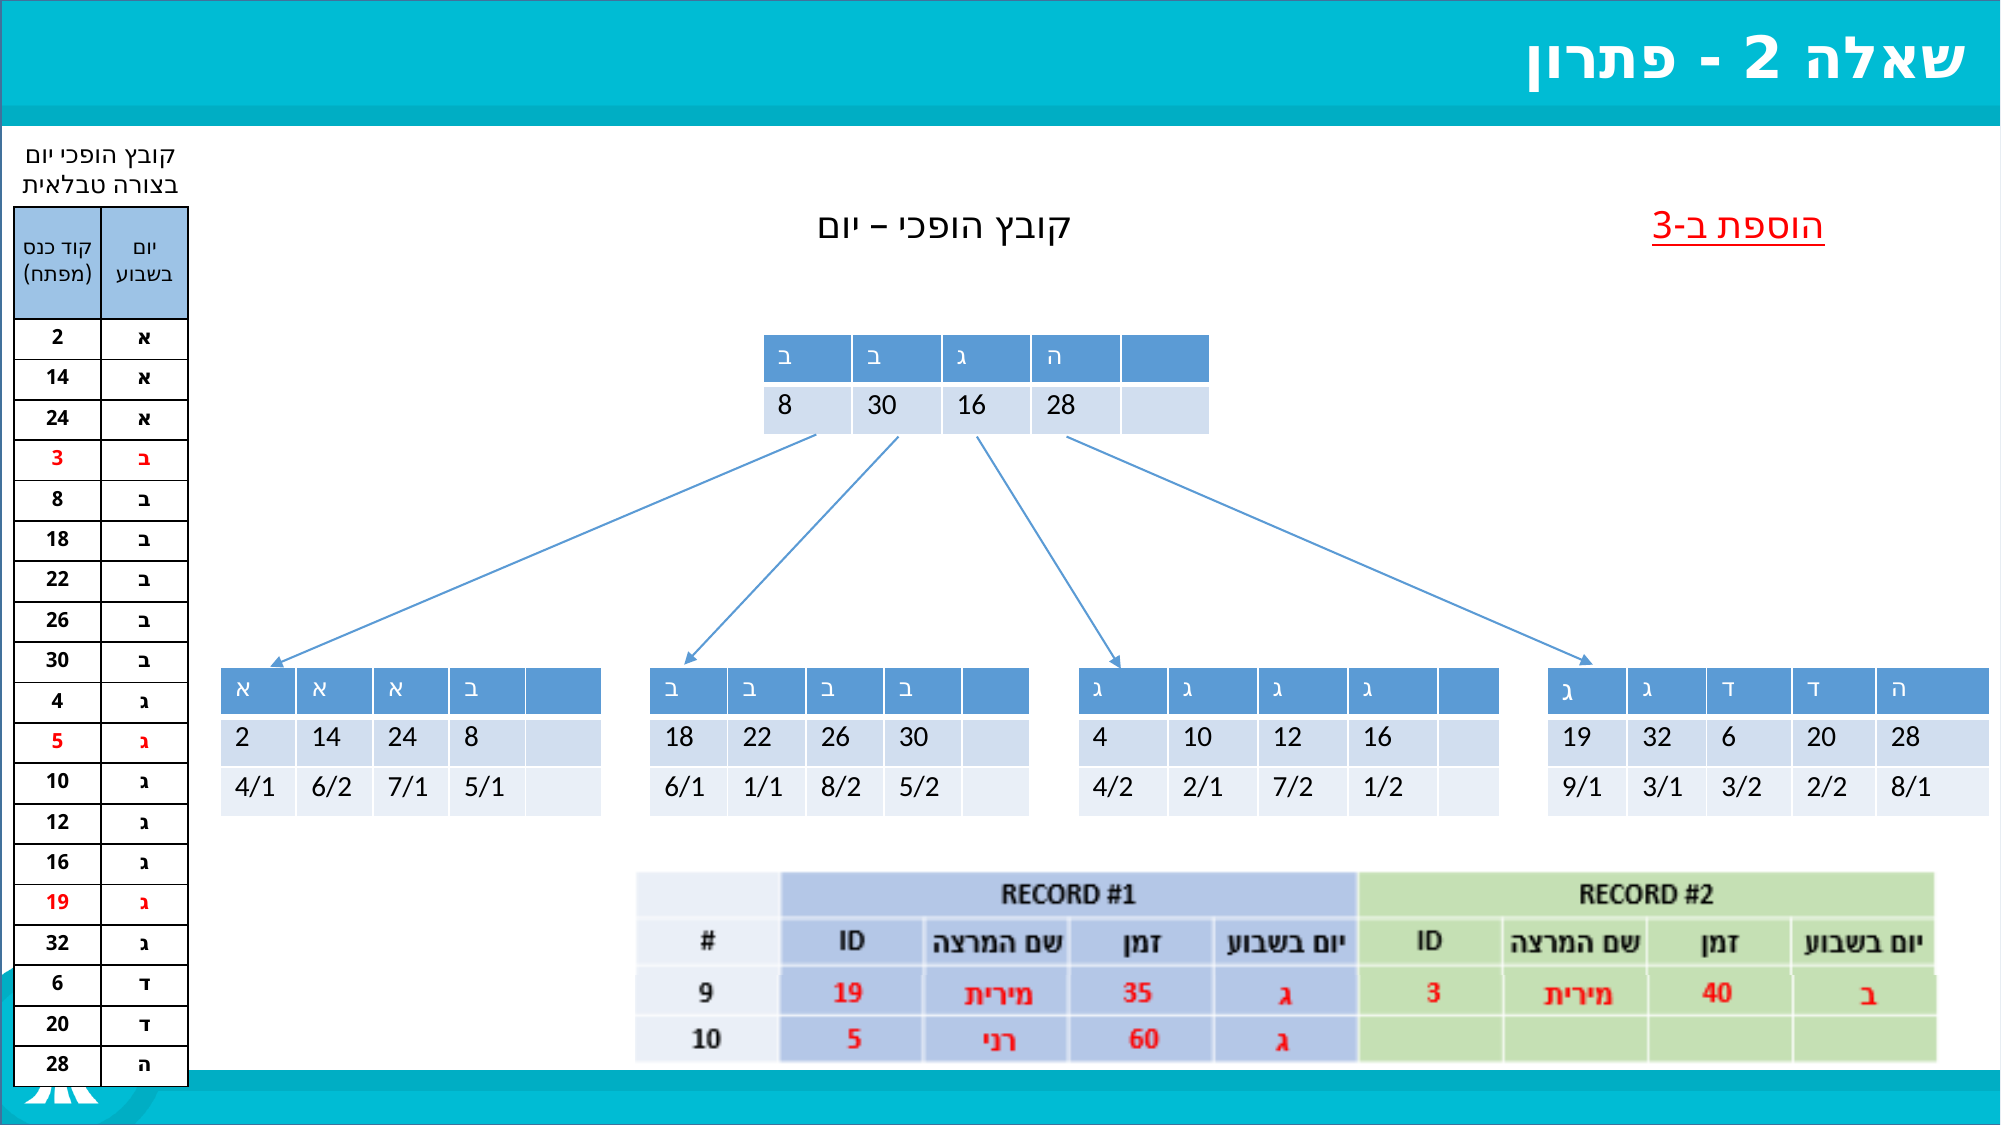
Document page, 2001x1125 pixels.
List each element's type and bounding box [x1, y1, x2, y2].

table_cell [15, 926, 100, 964]
table_header [1122, 335, 1209, 382]
table_cell [15, 441, 100, 480]
table_cell [15, 683, 100, 722]
table_cell [102, 805, 187, 843]
table_cell [15, 805, 100, 843]
table_cell [102, 522, 187, 560]
table_cell [1349, 720, 1437, 766]
table_cell [1707, 768, 1791, 816]
table_cell [764, 387, 851, 434]
table_cell [807, 768, 883, 816]
table_cell [102, 966, 187, 1005]
table_cell [102, 1007, 187, 1045]
table_cell [15, 966, 100, 1005]
table_cell [102, 401, 187, 439]
table_cell [221, 768, 295, 816]
table_header [853, 335, 941, 382]
table_cell [1548, 720, 1626, 766]
table_cell [1122, 387, 1209, 434]
table_cell [102, 1047, 187, 1086]
table_header [1877, 668, 1989, 714]
picture [0, 0, 2001, 1125]
text_box [1510, 12, 1981, 98]
table_cell [526, 720, 601, 766]
table_cell [102, 481, 187, 520]
table_cell [1439, 720, 1499, 766]
table_cell [15, 724, 100, 762]
table_cell [1793, 720, 1875, 766]
table_cell [1793, 768, 1875, 816]
table_header [1628, 668, 1706, 714]
table_cell [650, 768, 727, 816]
table_header [374, 668, 448, 714]
table_header [885, 668, 961, 714]
table_cell [102, 441, 187, 480]
table_cell [963, 768, 1029, 816]
table_cell [15, 1007, 100, 1045]
table_cell [728, 720, 805, 766]
table_header [1793, 668, 1875, 714]
table_cell [102, 643, 187, 682]
table_header [1349, 668, 1437, 714]
table_cell [450, 768, 525, 816]
table_cell [1032, 387, 1120, 434]
table_header [1259, 668, 1347, 714]
table_cell [15, 764, 100, 803]
table_cell [963, 720, 1029, 766]
table_cell [885, 768, 961, 816]
table_header [963, 668, 1029, 714]
table_cell [15, 845, 100, 884]
table_header [1707, 668, 1791, 714]
text_box [1637, 193, 1840, 254]
table_cell [1628, 720, 1706, 766]
table_cell [102, 845, 187, 884]
table_header [764, 335, 851, 382]
table_header [450, 668, 525, 714]
table_header [1169, 668, 1257, 714]
table_cell [15, 885, 100, 924]
table_cell [15, 360, 100, 399]
table_cell [15, 562, 100, 601]
table_cell [15, 481, 100, 520]
table_cell [102, 683, 187, 722]
table_cell [1349, 768, 1437, 816]
table_cell [15, 603, 100, 641]
table_cell [374, 768, 448, 816]
text_box [976, 436, 1593, 669]
table_header [943, 335, 1030, 382]
table_cell [221, 720, 295, 766]
table_cell [15, 643, 100, 682]
text_box [7, 131, 194, 206]
table_cell [1877, 720, 1989, 766]
table_cell [1877, 768, 1989, 816]
table_cell [650, 720, 727, 766]
table_cell [102, 603, 187, 641]
table_header [807, 668, 883, 714]
table_cell [1079, 768, 1167, 816]
table_header [1439, 668, 1499, 714]
table_cell [15, 401, 100, 439]
table_header [221, 668, 295, 714]
table_cell [102, 320, 187, 359]
table_cell [102, 926, 187, 964]
table_cell [297, 720, 372, 766]
table_cell [15, 320, 100, 359]
table_header [15, 208, 100, 318]
text_box [270, 434, 899, 667]
table_cell [885, 720, 961, 766]
table_cell [526, 768, 601, 816]
table_cell [943, 387, 1030, 434]
table_header [102, 208, 187, 318]
table_header [1032, 335, 1120, 382]
table_cell [15, 522, 100, 560]
table_header [1079, 668, 1167, 714]
table_cell [1259, 768, 1347, 816]
table_cell [1439, 768, 1499, 816]
text_box [801, 193, 1088, 254]
table_cell [807, 720, 883, 766]
table_header [1548, 668, 1626, 714]
table_cell [1079, 720, 1167, 766]
table_cell [102, 562, 187, 601]
table_header [650, 668, 727, 714]
table_cell [1169, 720, 1257, 766]
table_cell [1169, 768, 1257, 816]
table_cell [450, 720, 525, 766]
table_cell [374, 720, 448, 766]
table_cell [1628, 768, 1706, 816]
table_cell [728, 768, 805, 816]
table_cell [15, 1047, 100, 1086]
table_cell [1259, 720, 1347, 766]
table_cell [102, 360, 187, 399]
table_cell [1707, 720, 1791, 766]
table_cell [297, 768, 372, 816]
table_header [728, 668, 805, 714]
table_cell [853, 387, 941, 434]
table_cell [102, 885, 187, 924]
table_header [297, 668, 372, 714]
table_header [526, 668, 601, 714]
table_cell [102, 724, 187, 762]
table_cell [1548, 768, 1626, 816]
table_cell [102, 764, 187, 803]
